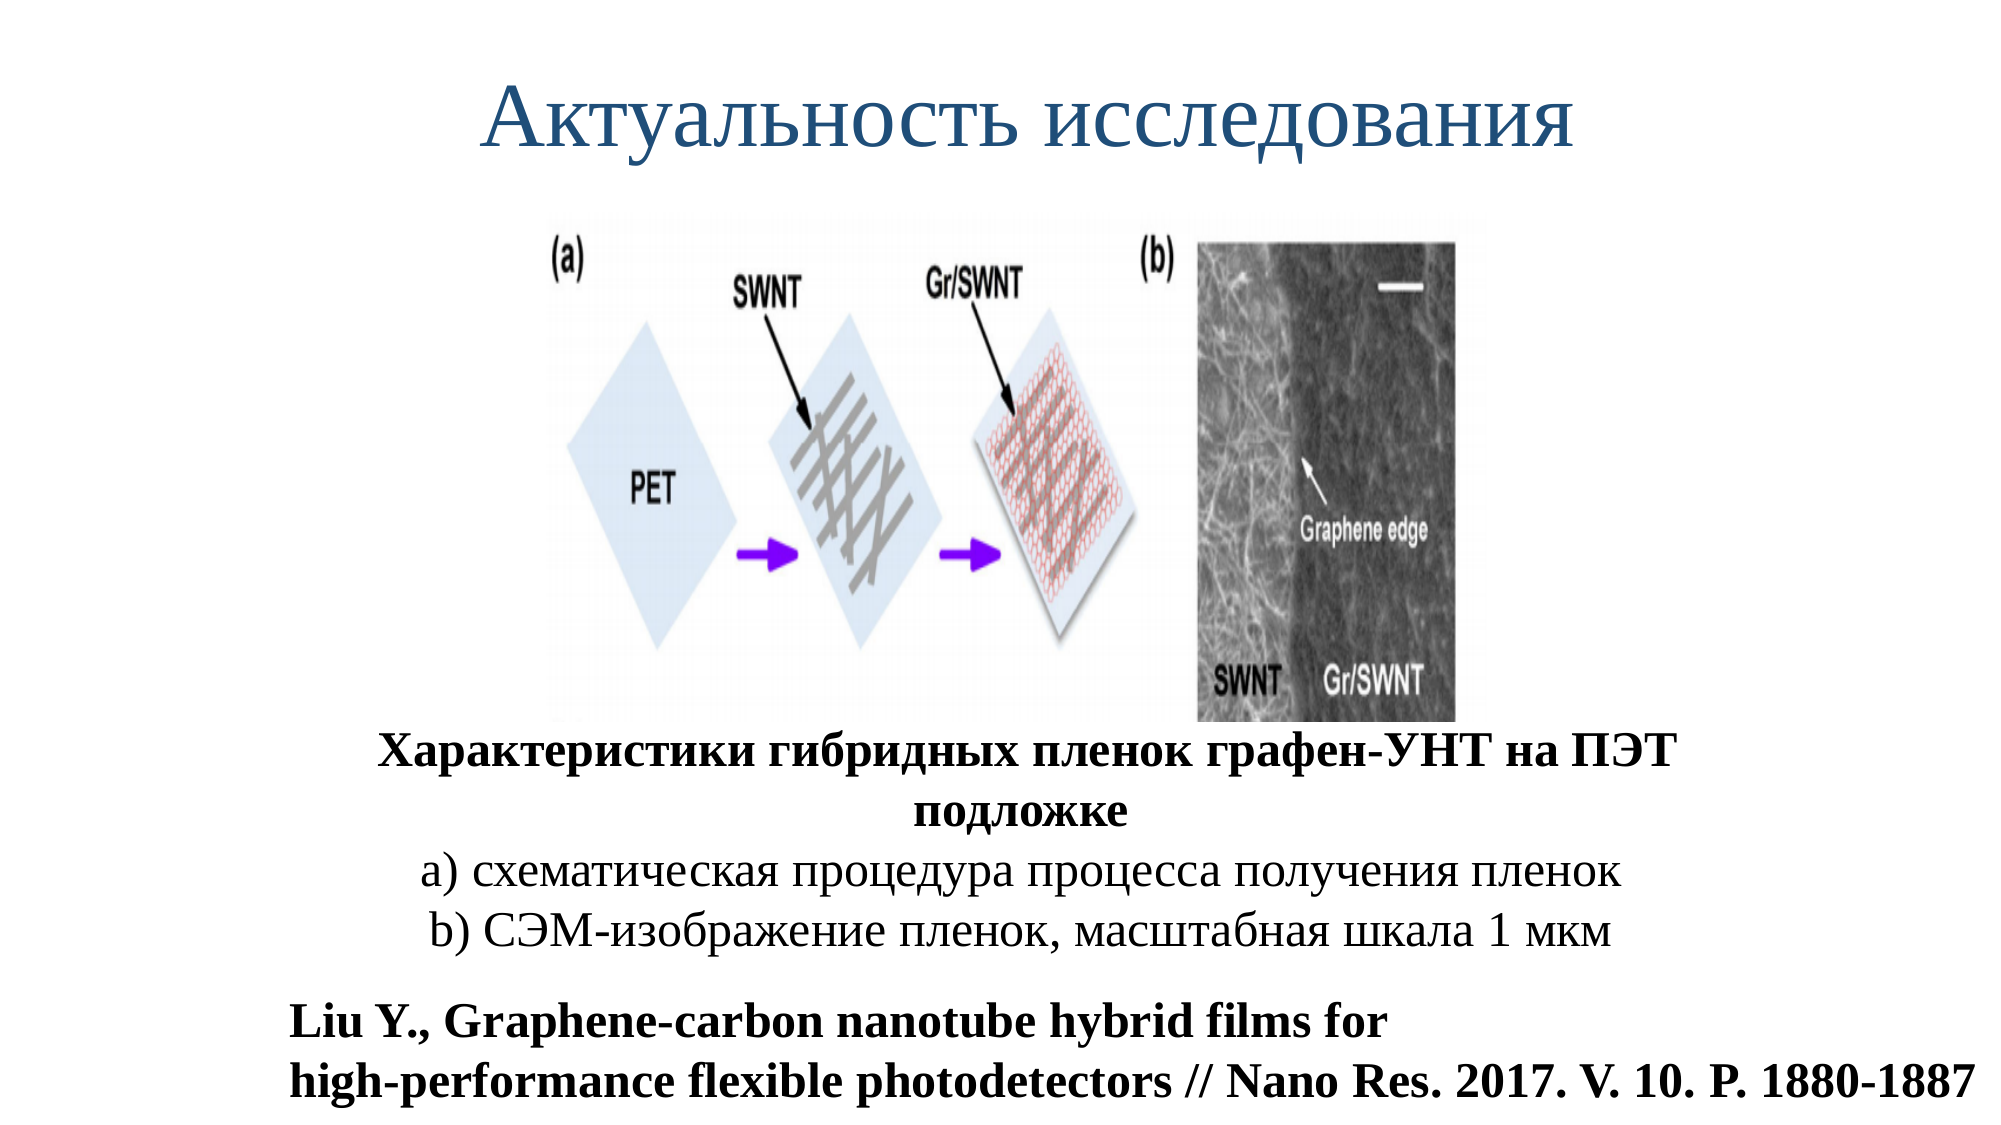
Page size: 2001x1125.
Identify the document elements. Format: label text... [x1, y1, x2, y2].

text_box Характеристики гибридных пленок графен-УНТ на ПЭТ подложке a) схематическая процедура процесса получения пленок b) СЭМ-изображение пленок, масштабная шкала 1 мкм [275, 708, 1780, 980]
title Актуальность исследования [164, 7, 1891, 226]
picture [482, 168, 1517, 722]
text_box Liu Y., Graphene-carbon nanotube hybrid films for high-performance flexible photodetectors // Nano Res. 2017. V. 10. P. 1880-1887 [274, 980, 1993, 1116]
